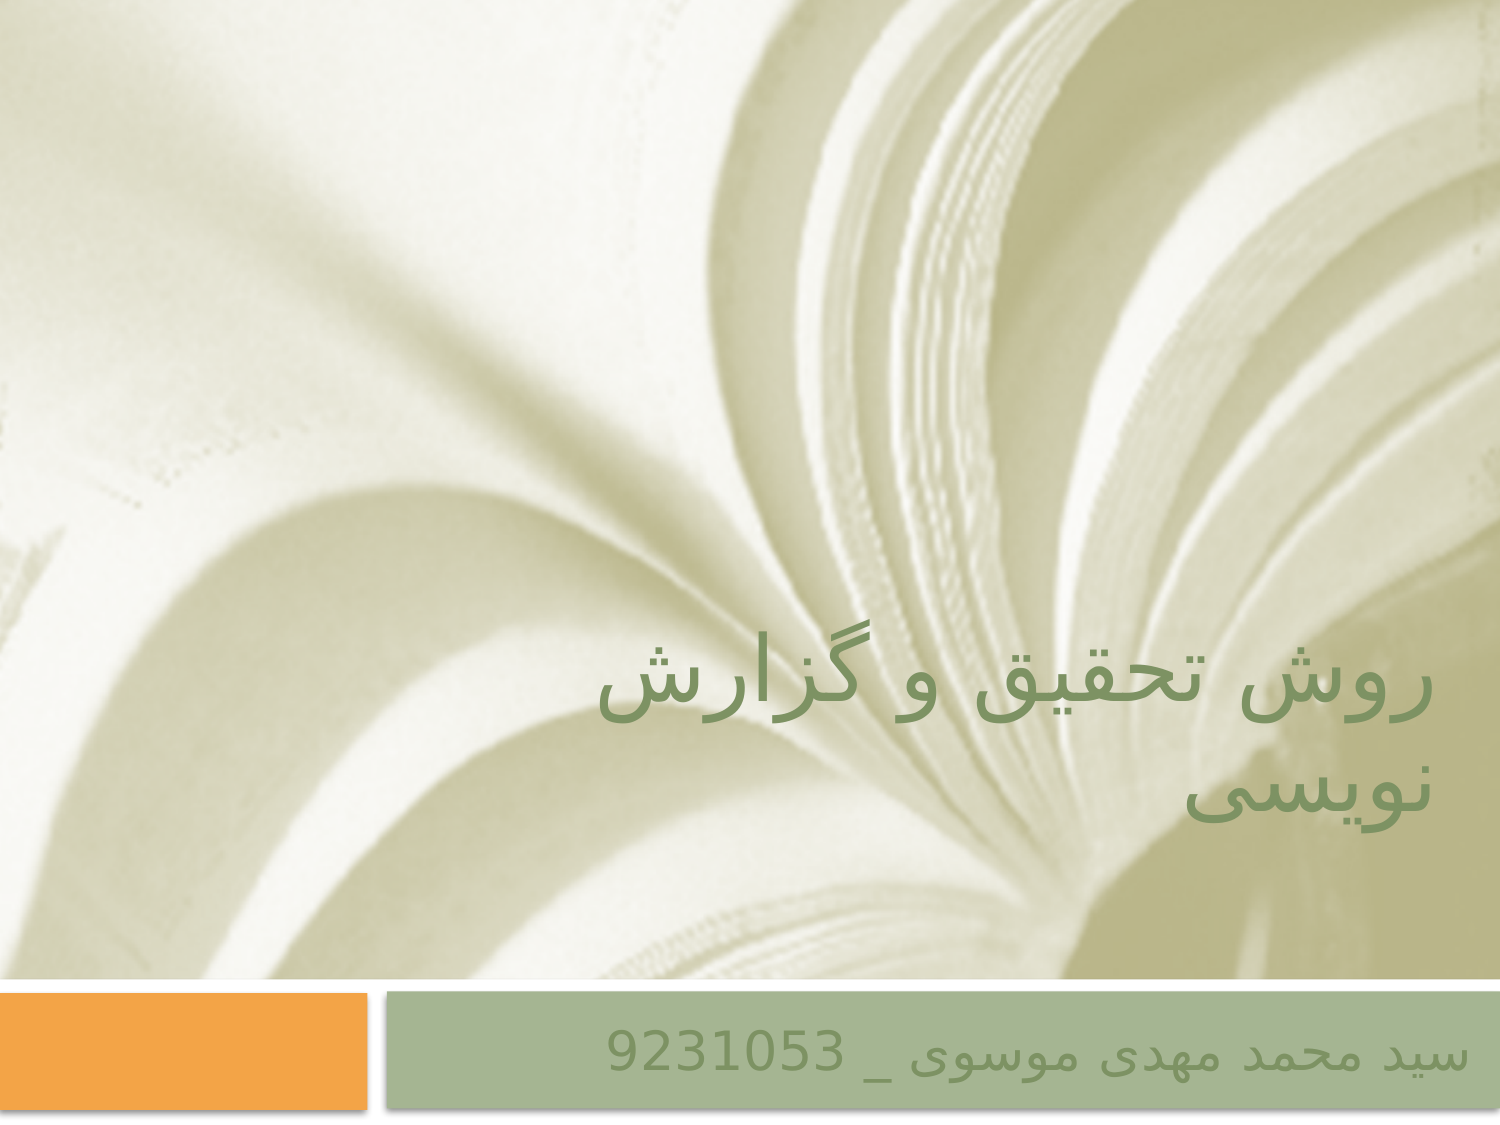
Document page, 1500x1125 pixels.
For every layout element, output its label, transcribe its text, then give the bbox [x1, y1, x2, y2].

title روش تحقیق و گزارش نویسی [390, 600, 1454, 838]
subtitle سید محمد مهدی موسوی _ 9231053 [387, 992, 1488, 1105]
